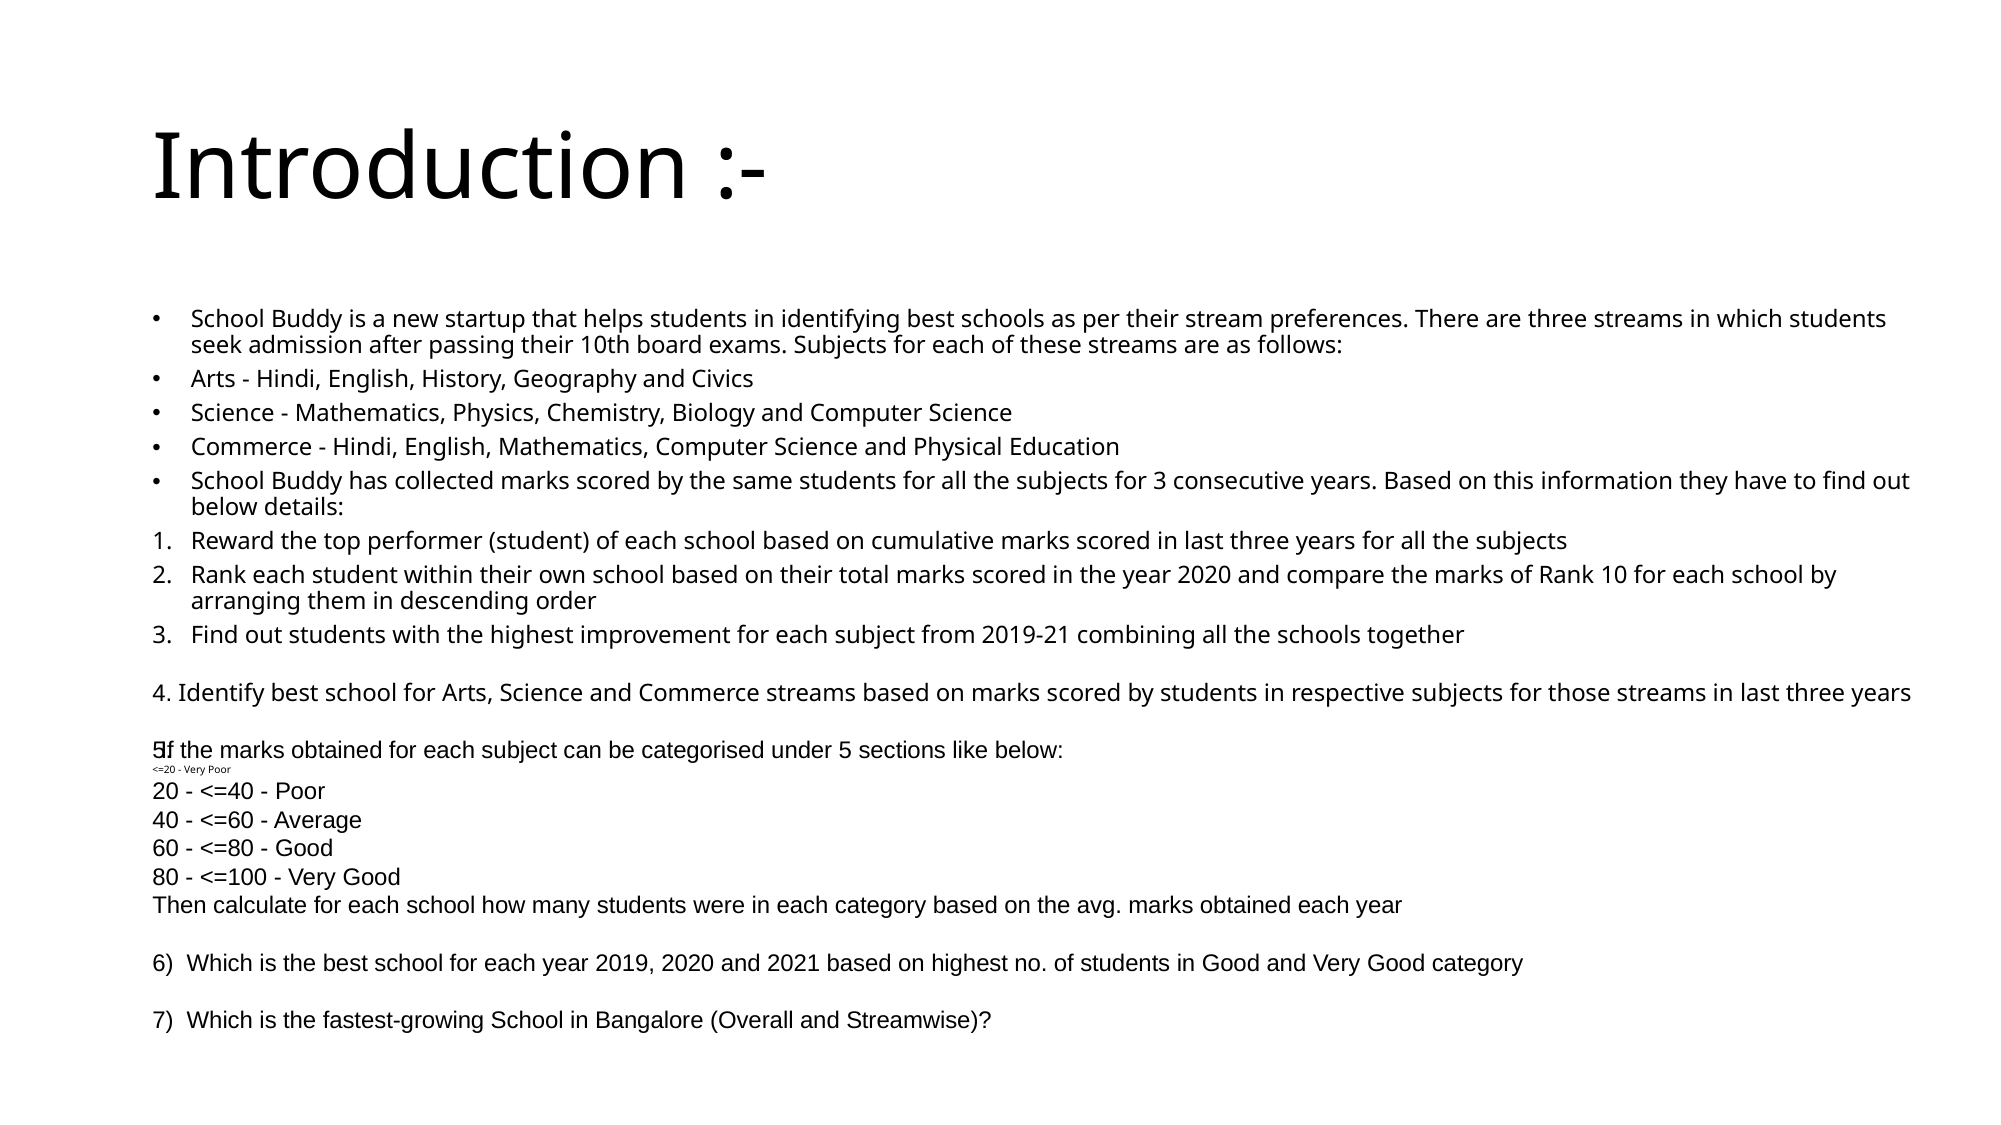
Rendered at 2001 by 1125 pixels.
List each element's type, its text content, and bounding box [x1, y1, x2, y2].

list School Buddy is a new startup that helps students in identifying best schools as per their stream preferences. There are three streams in which students seek admission after passing their 10th board exams. Subjects for each of these streams are as follows: Arts - Hindi, English, History, Geography and Civics Science - Mathematics, Physics, Chemistry, Biology and Computer Science Commerce - Hindi, English, Mathematics, Computer Science and Physical Education School Buddy has collected marks scored by the same students for all the subjects for 3 consecutive years. Based on this information they have to find out below details: Reward the top performer (student) of each school based on cumulative marks scored in last three years for all the subjects Rank each student within their own school based on their total marks scored in the year 2020 and compare the marks of Rank 10 for each school by arranging them in descending order Find out students with the highest improvement for each subject from 2019-21 combining all the schools together 4. Identify best school for Arts, Science and Commerce streams based on marks scored by students in respective subjects for those streams in last three years If the marks obtained for each subject can be categorised under 5 sections like below: <=20 - Very Poor 20 - <=40 - Poor 40 - <=60 - Average 60 - <=80 - Good 80 - <=100 - Very Good Then calculate for each school how many students were in each category based on the avg. marks obtained each year 6) Which is the best school for each year 2019, 2020 and 2021 based on highest no. of students in Good and Very Good category 7) Which is the fastest-growing School in Bangalore (Overall and Streamwise)? [137, 299, 1955, 1085]
title Introduction :- [137, 59, 1863, 278]
